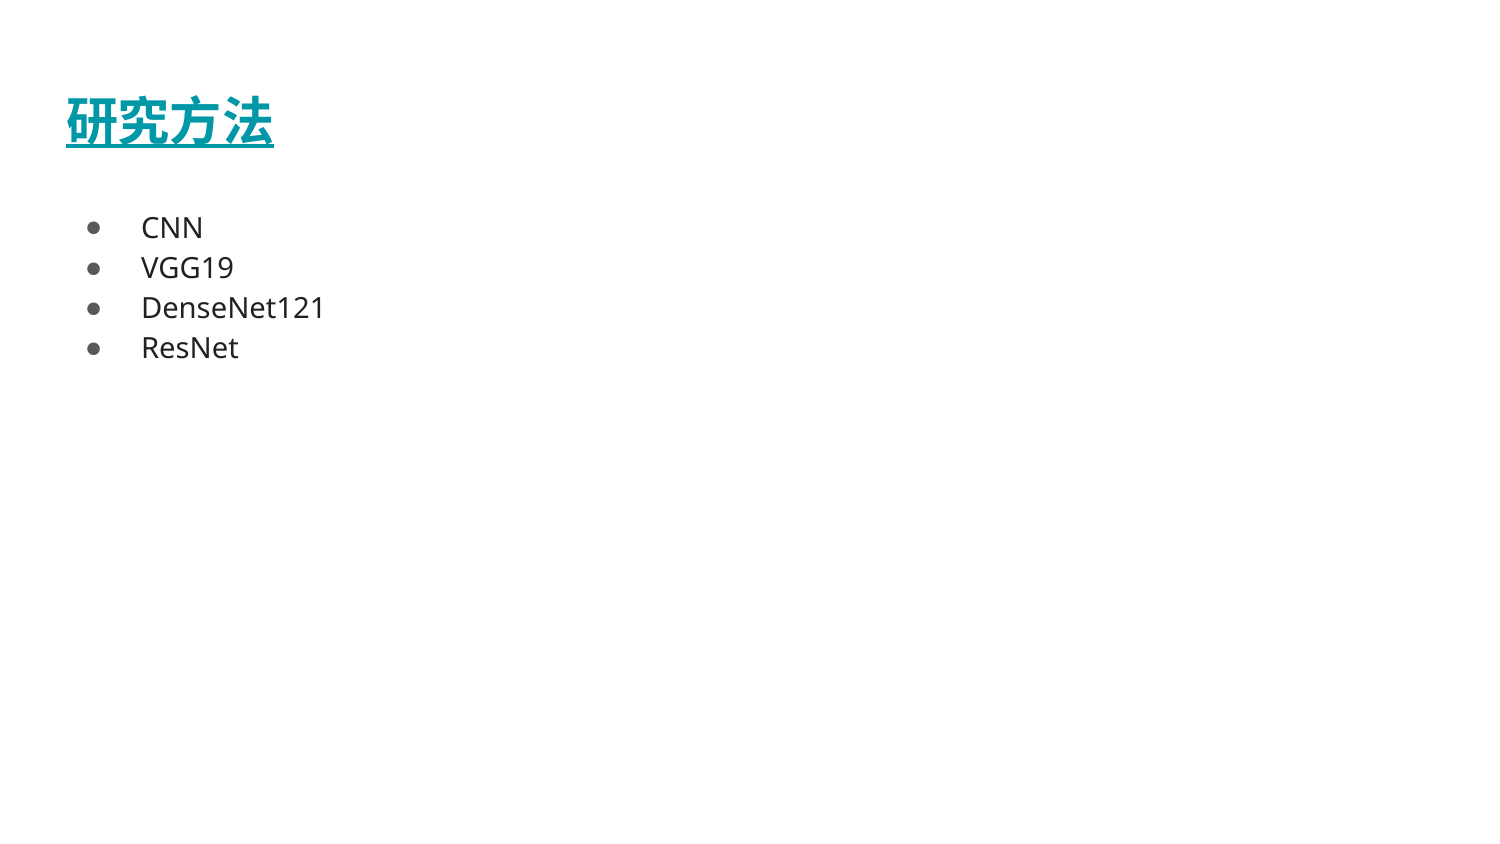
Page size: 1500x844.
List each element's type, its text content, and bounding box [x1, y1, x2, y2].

title 研究方法 [51, 72, 1449, 167]
list CNN VGG19 DenseNet121 ResNet [51, 189, 1449, 750]
